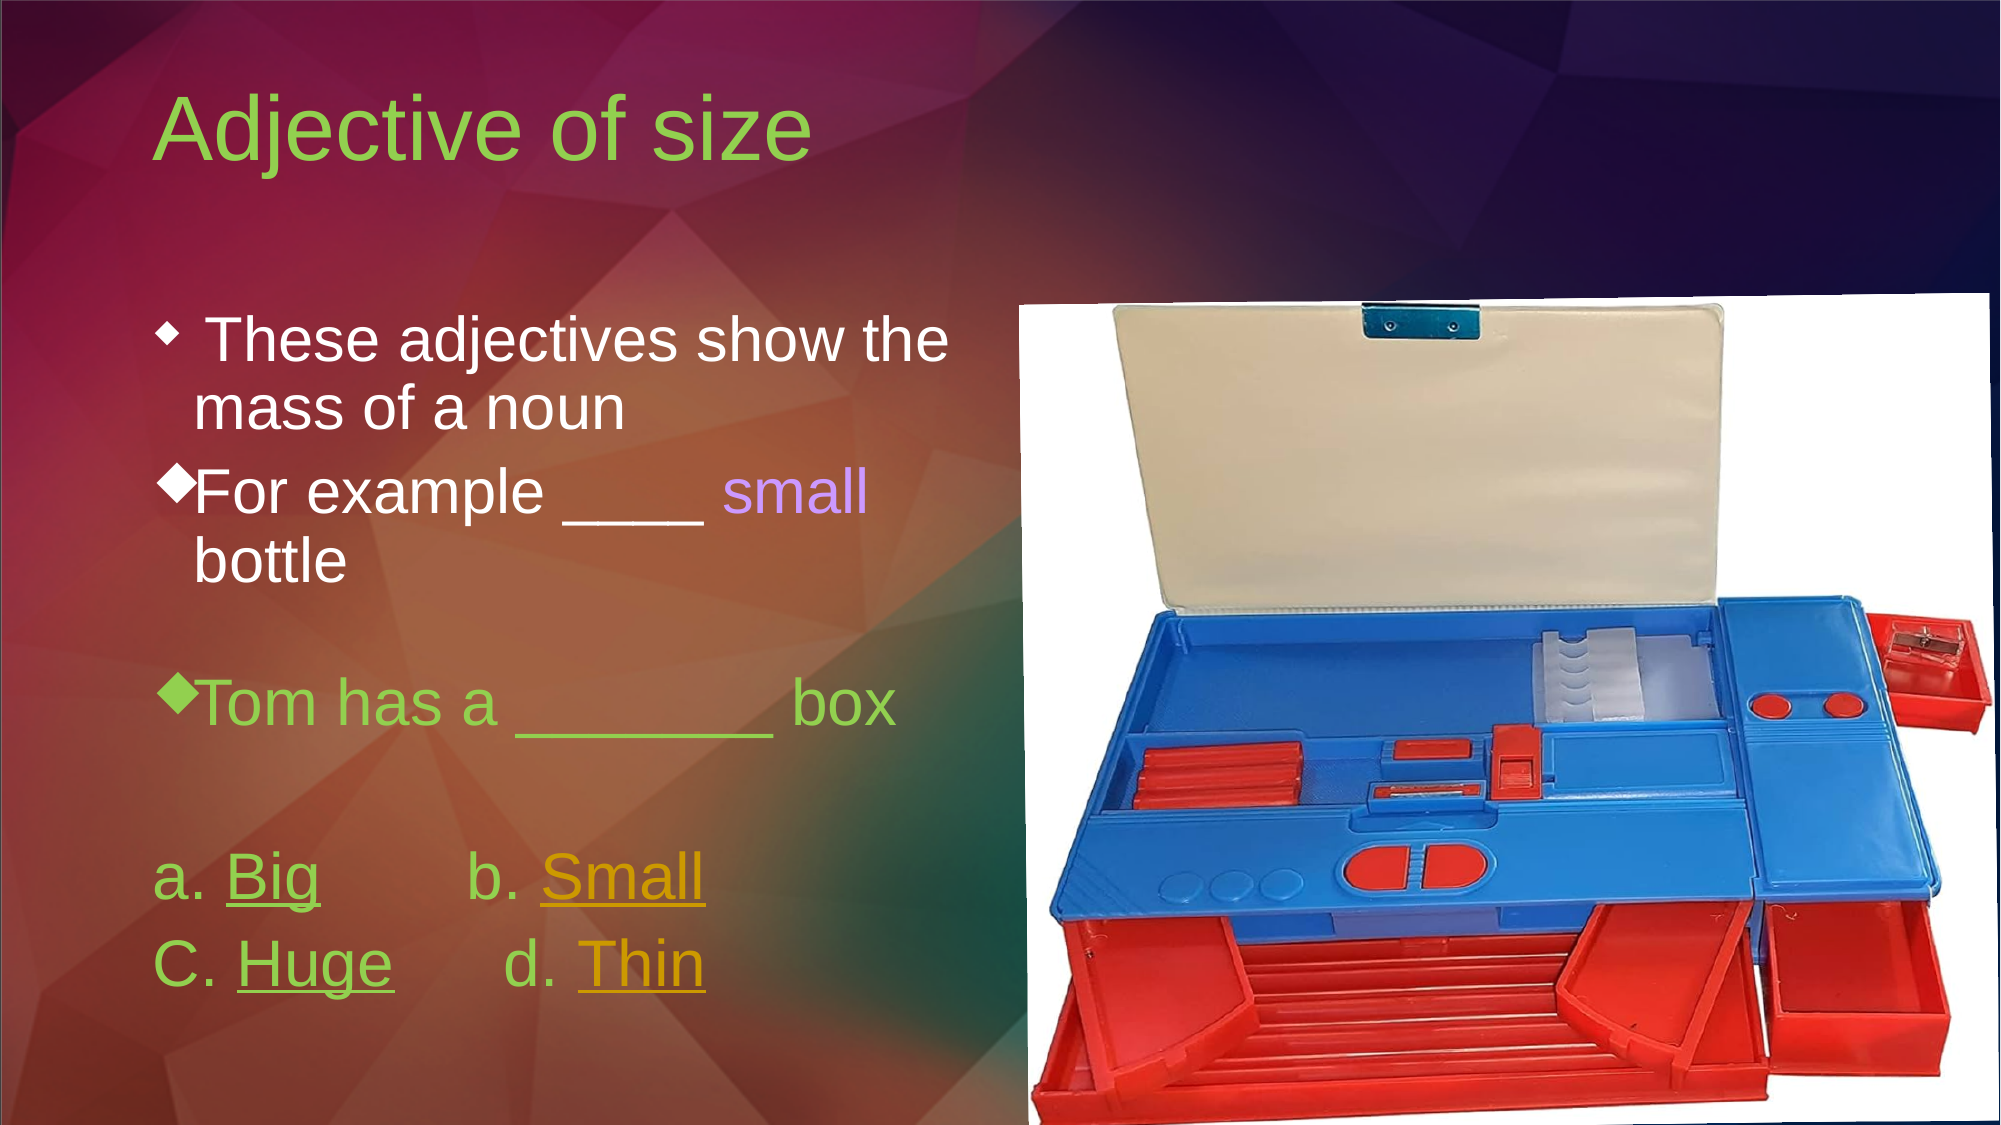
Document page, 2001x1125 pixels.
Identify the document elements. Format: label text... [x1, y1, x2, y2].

title Adjective of size [137, 59, 1863, 202]
picture [3, 1, 2001, 1125]
list These adjectives show the mass of a noun For example ____ small bottle Tom has a _______ box a. Big b. Small C. Huge d. Thin [137, 299, 988, 1014]
